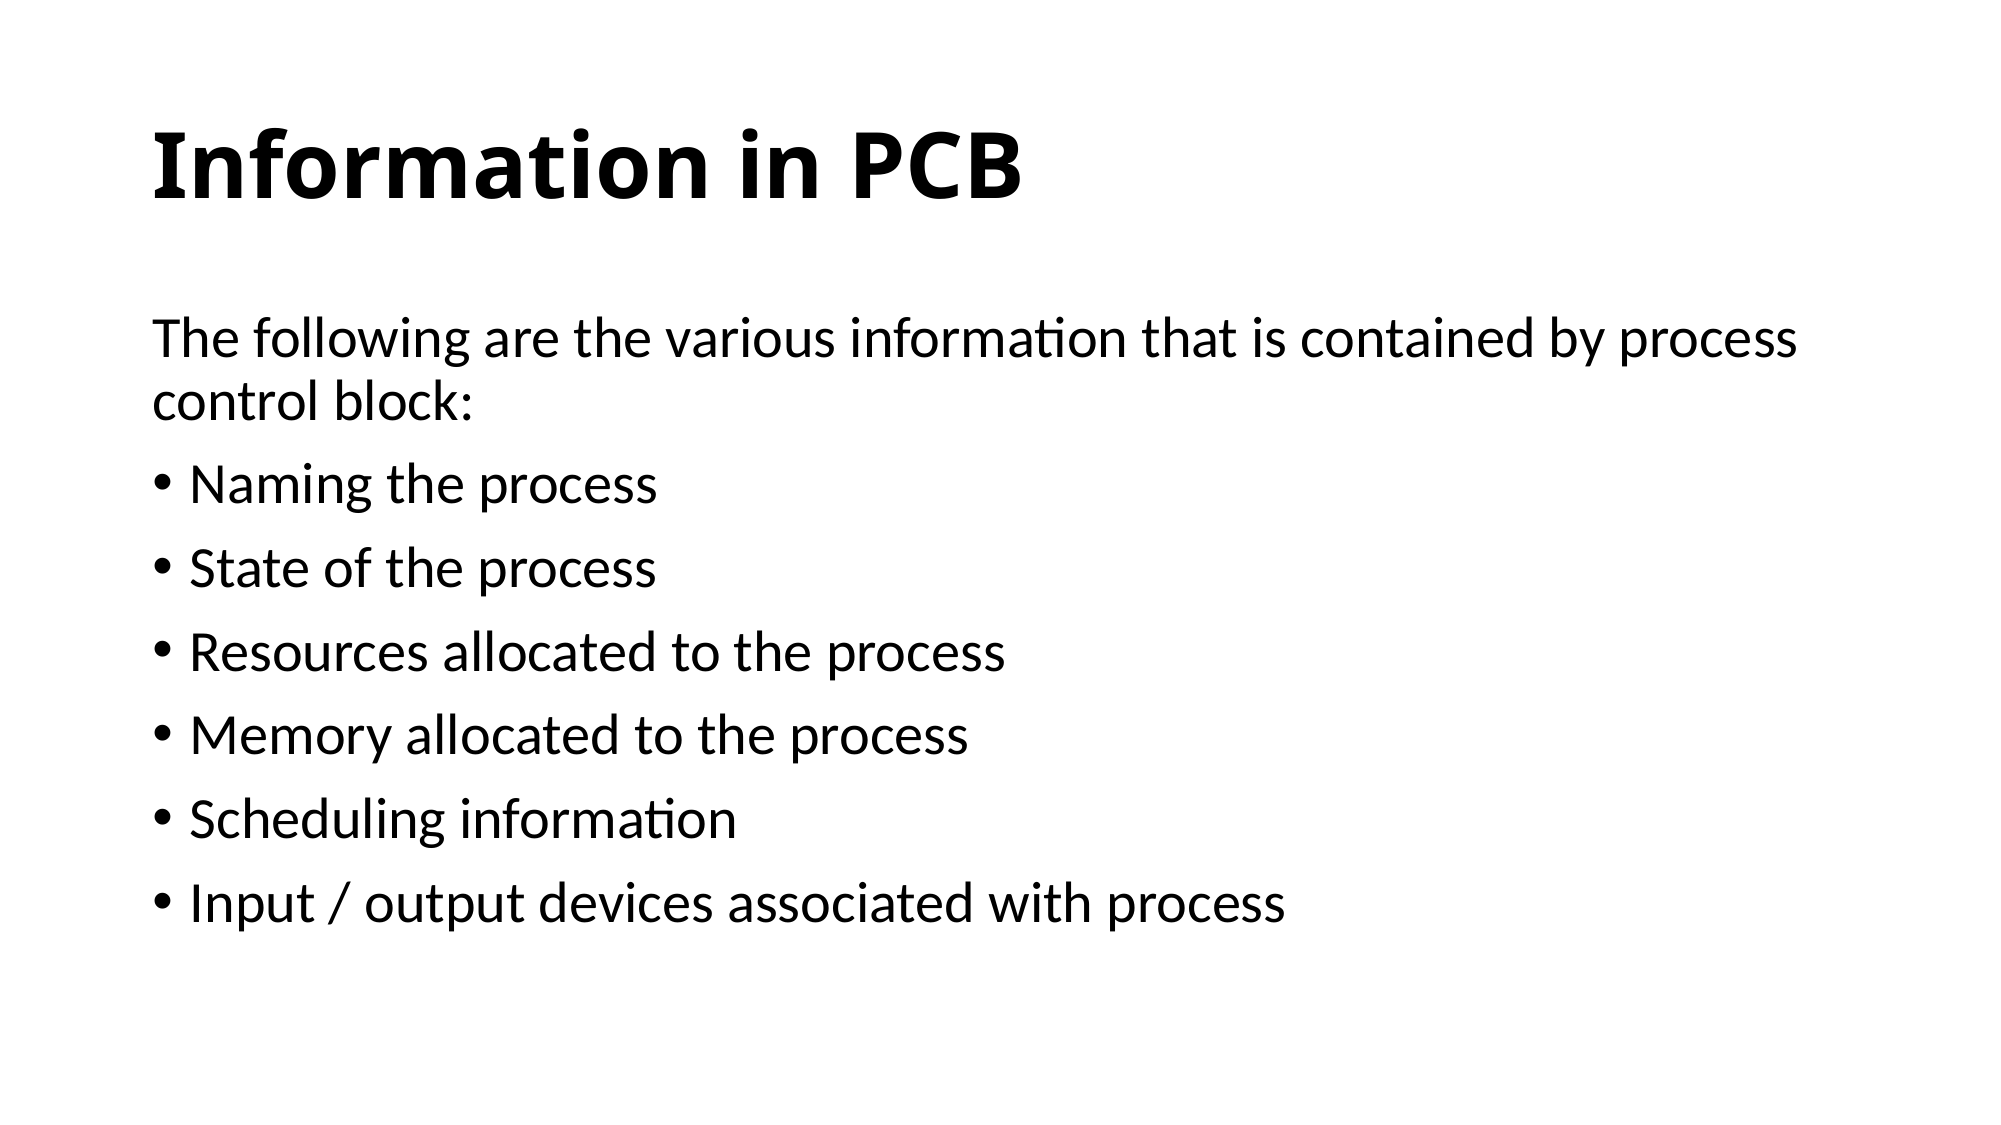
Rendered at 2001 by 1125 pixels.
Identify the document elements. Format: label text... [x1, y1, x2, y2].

title Information in PCB [137, 59, 1863, 278]
list The following are the various information that is contained by process control block: Naming the process State of the process Resources allocated to the process Memory allocated to the process Scheduling information Input / output devices associated with process [137, 299, 1863, 1014]
